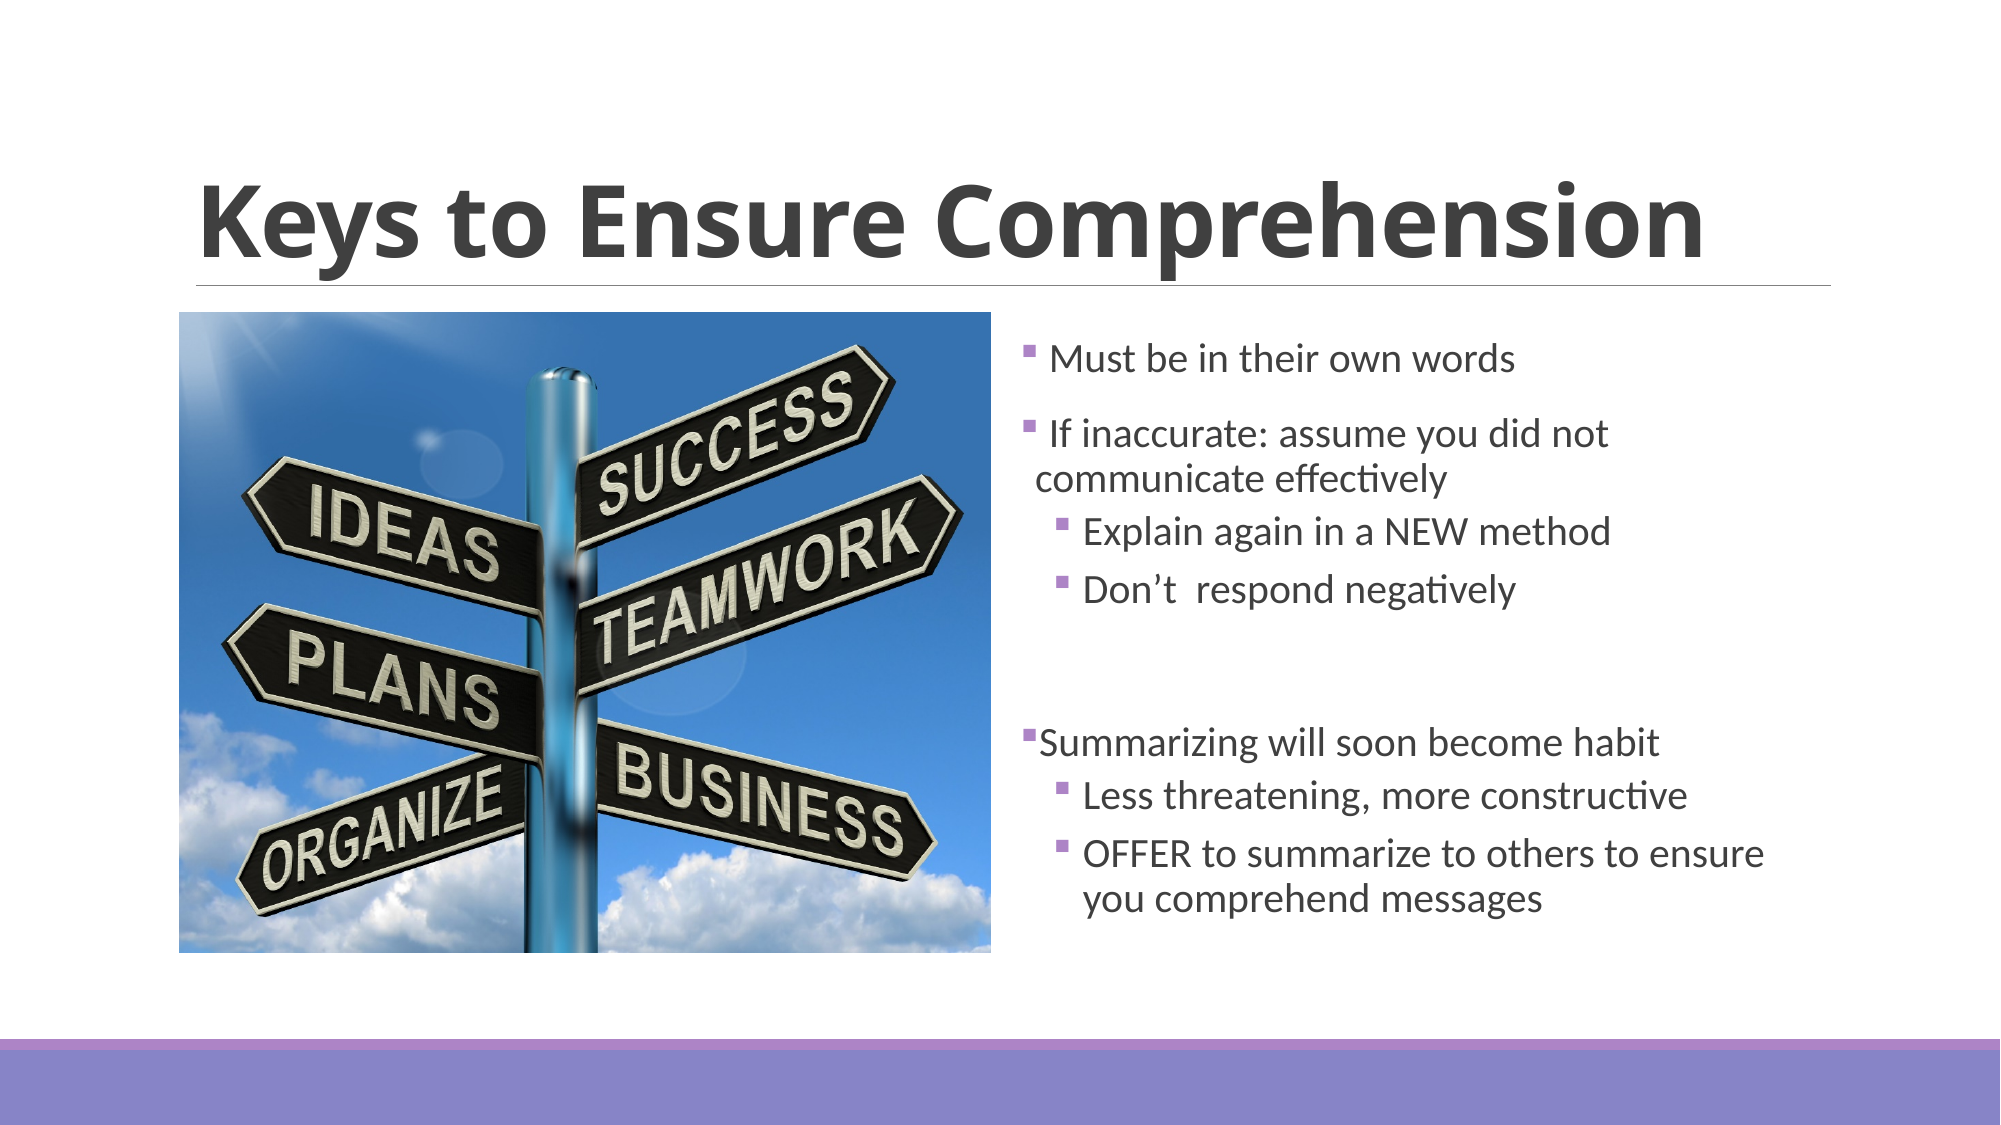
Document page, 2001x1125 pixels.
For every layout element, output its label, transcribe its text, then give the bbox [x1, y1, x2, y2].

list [179, 312, 991, 954]
title Keys to Ensure Comprehension [180, 47, 1830, 285]
list Must be in their own words If inaccurate: assume you did not communicate effectively Explain again in a NEW method Don’t respond negatively Summarizing will soon become habit Less threatening, more constructive OFFER to summarize to others to ensure you comprehend messages [1020, 329, 1830, 963]
